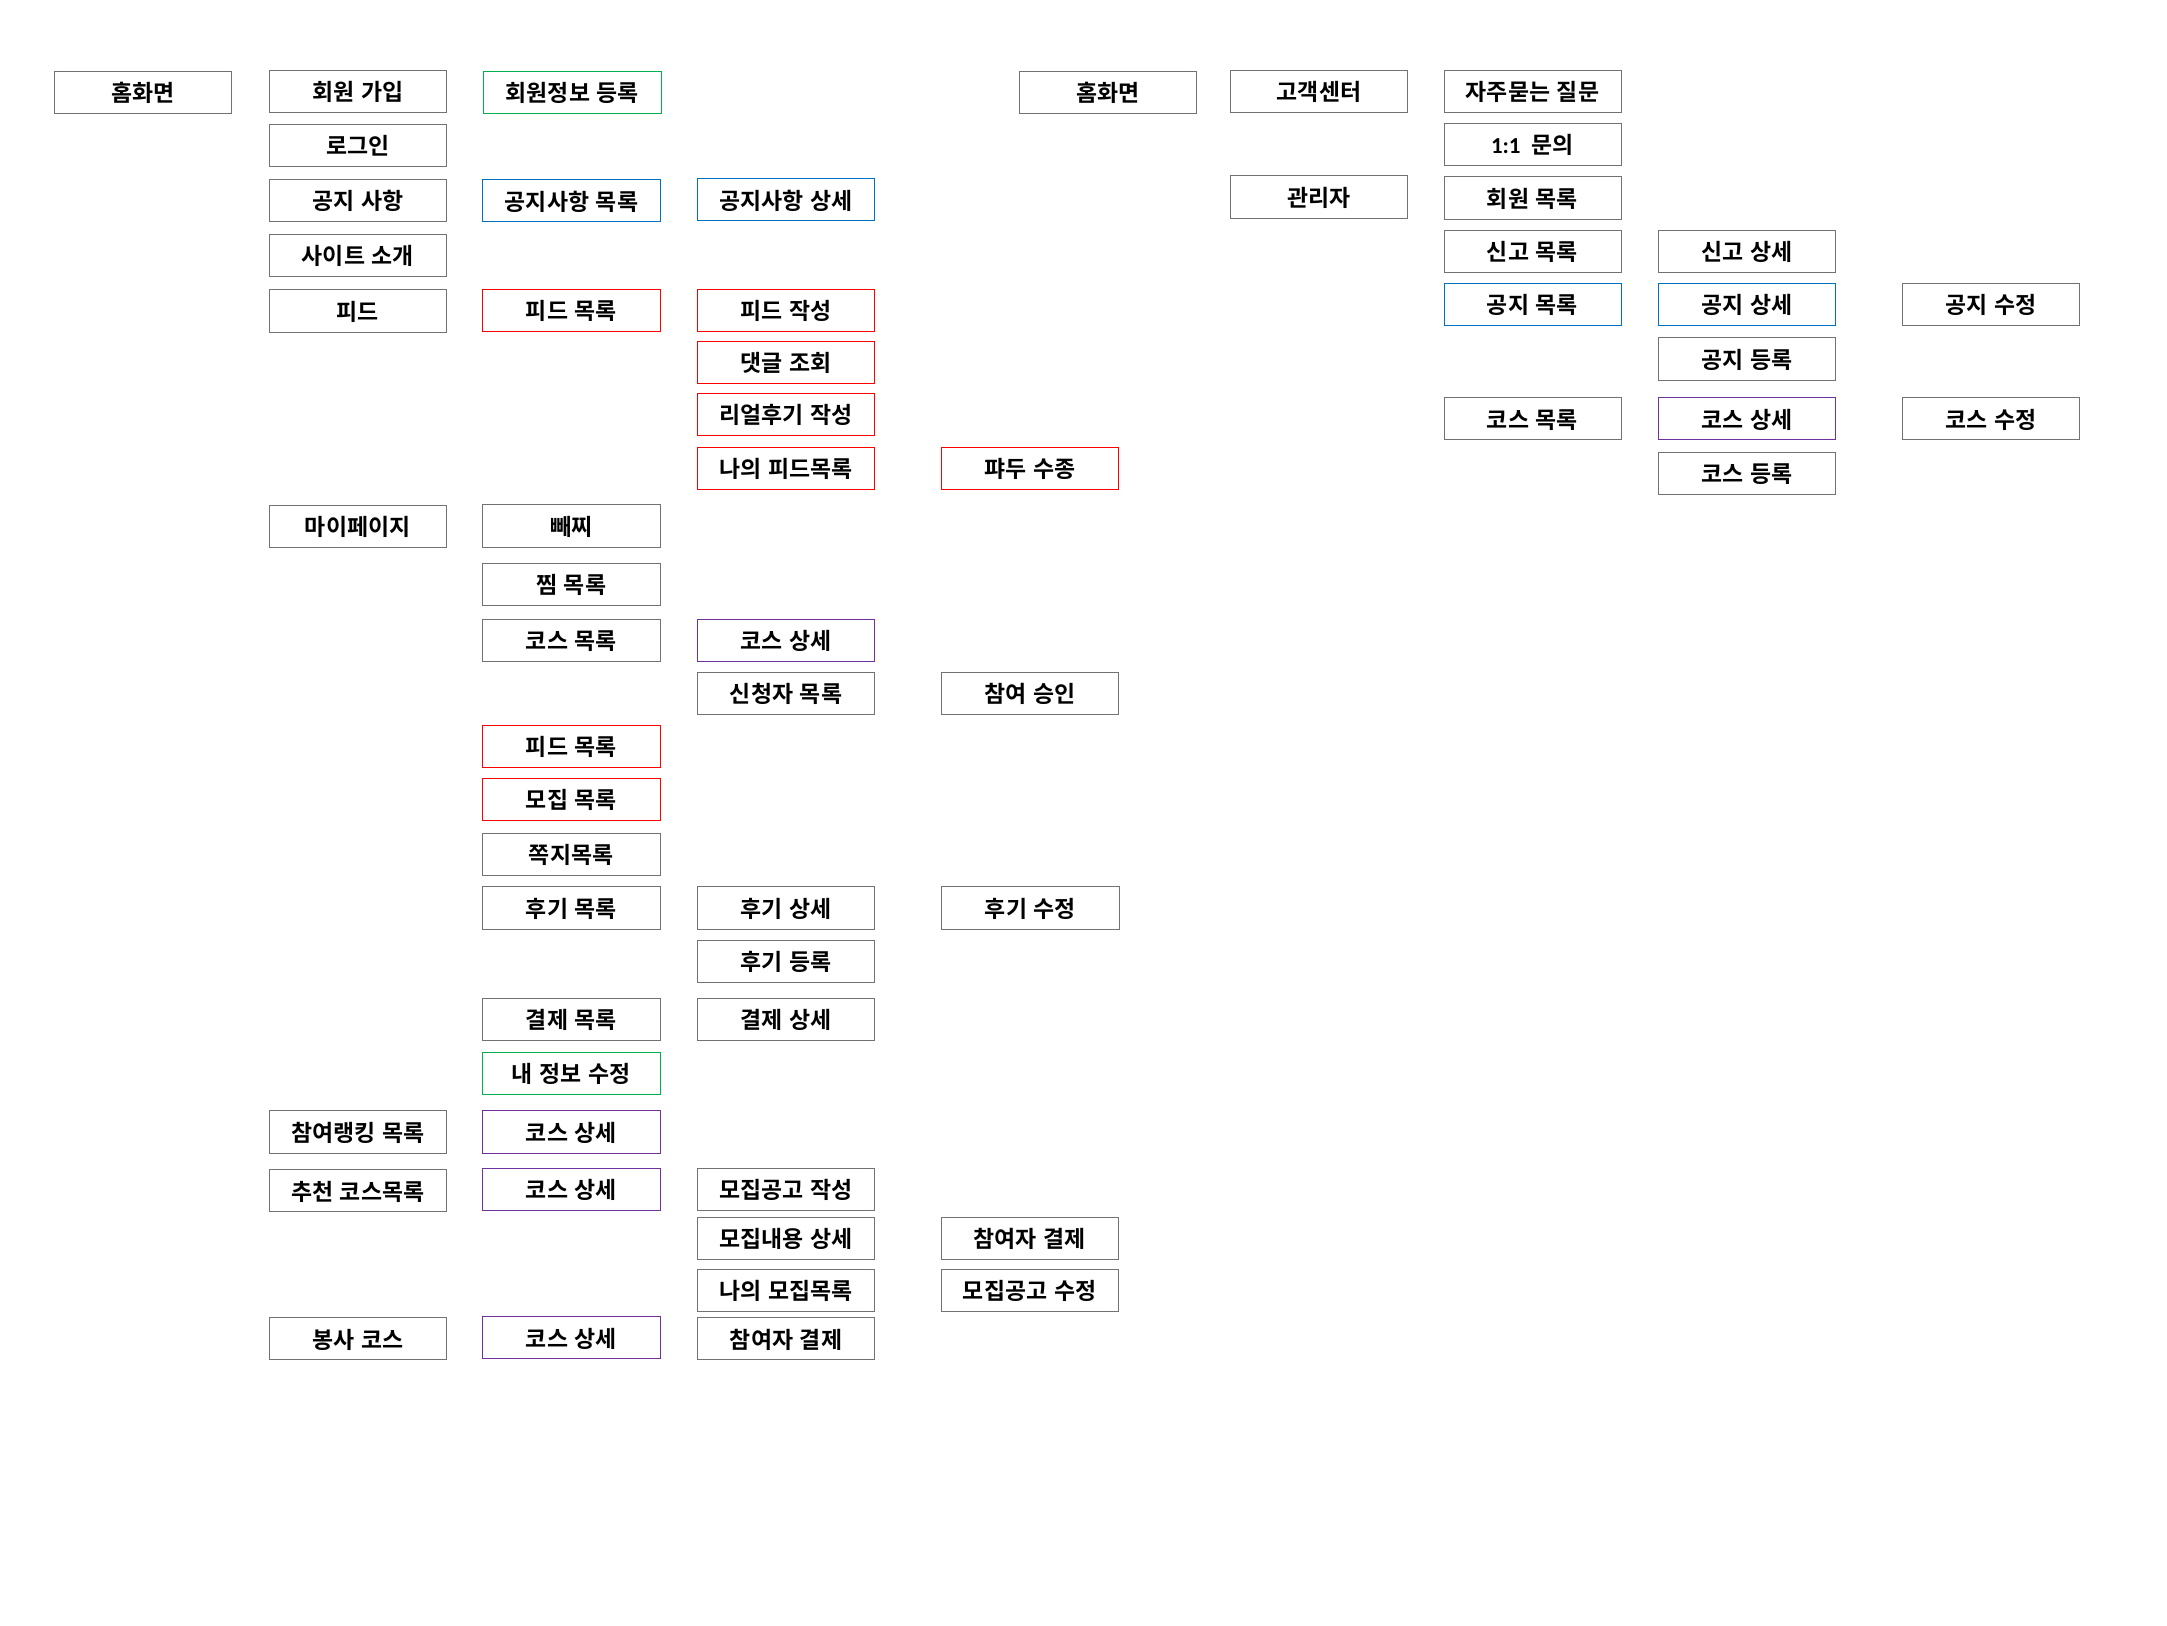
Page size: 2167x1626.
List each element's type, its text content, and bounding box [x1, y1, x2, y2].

text_box 공지 상세 [1658, 283, 1836, 326]
text_box 퍄두 수종 [941, 447, 1119, 490]
text_box 참여자 결제 [941, 1217, 1119, 1260]
text_box 내 정보 수정 [482, 1052, 661, 1095]
text_box 코스 목록 [1444, 397, 1622, 440]
text_box 피드 [269, 289, 447, 333]
text_box 신고 목록 [1444, 230, 1622, 273]
text_box 홈화면 [54, 71, 232, 114]
text_box 모집공고 작성 [697, 1168, 875, 1211]
text_box 모집공고 수정 [941, 1269, 1119, 1312]
text_box 참여 승인 [941, 672, 1119, 715]
text_box 결제 목록 [482, 998, 661, 1041]
text_box 후기 등록 [697, 940, 875, 983]
text_box 공지 목록 [1444, 283, 1622, 326]
text_box 코스 상세 [1658, 397, 1836, 440]
text_box 신고 상세 [1658, 230, 1836, 273]
text_box 코스 목록 [482, 619, 661, 662]
text_box 코스 상세 [482, 1316, 661, 1359]
text_box 코스 상세 [482, 1168, 661, 1211]
text_box 사이트 소개 [269, 234, 447, 277]
text_box 자주묻는 질문 [1444, 70, 1622, 113]
text_box 참여자 결제 [697, 1317, 875, 1360]
text_box 관리자 [1230, 175, 1408, 219]
text_box 회원 목록 [1444, 176, 1622, 220]
text_box 회원 가입 [269, 70, 447, 113]
text_box 추천 코스목록 [269, 1169, 447, 1212]
text_box 후기 수정 [941, 886, 1120, 930]
text_box 코스 상세 [697, 619, 875, 662]
text_box 신청자 목록 [697, 672, 875, 715]
text_box 후기 상세 [697, 886, 875, 930]
text_box 마이페이지 [269, 505, 447, 548]
text_box 쪽지목록 [482, 833, 661, 876]
text_box 피드 목록 [482, 289, 661, 332]
text_box 코스 수정 [1902, 397, 2080, 440]
text_box 공지사항 목록 [482, 179, 661, 222]
text_box 댓글 조회 [697, 341, 875, 384]
text_box 빼찌 [482, 504, 661, 548]
text_box 나의 모집목록 [697, 1269, 875, 1312]
text_box 후기 목록 [482, 886, 661, 930]
text_box 1:1 문의 [1444, 123, 1622, 166]
text_box 찜 목록 [482, 563, 661, 606]
text_box 공지 등록 [1658, 337, 1836, 381]
text_box 공지 사항 [269, 179, 447, 222]
text_box 피드 목록 [482, 725, 661, 768]
text_box 공지 수정 [1902, 283, 2080, 326]
text_box 고객센터 [1230, 70, 1408, 113]
text_box 홈화면 [1019, 71, 1197, 114]
text_box 로그인 [269, 124, 447, 167]
text_box 모집 목록 [482, 778, 661, 821]
text_box 코스 등록 [1658, 452, 1836, 495]
text_box 참여랭킹 목록 [269, 1110, 447, 1154]
text_box 공지사항 상세 [697, 178, 875, 221]
text_box 회원정보 등록 [483, 71, 662, 114]
text_box 봉사 코스 [269, 1317, 447, 1360]
text_box 나의 피드목록 [697, 447, 875, 490]
text_box 피드 작성 [697, 289, 875, 332]
text_box 리얼후기 작성 [697, 393, 875, 436]
text_box 결제 상세 [697, 998, 875, 1041]
text_box 모집내용 상세 [697, 1217, 875, 1260]
text_box 코스 상세 [482, 1110, 661, 1154]
